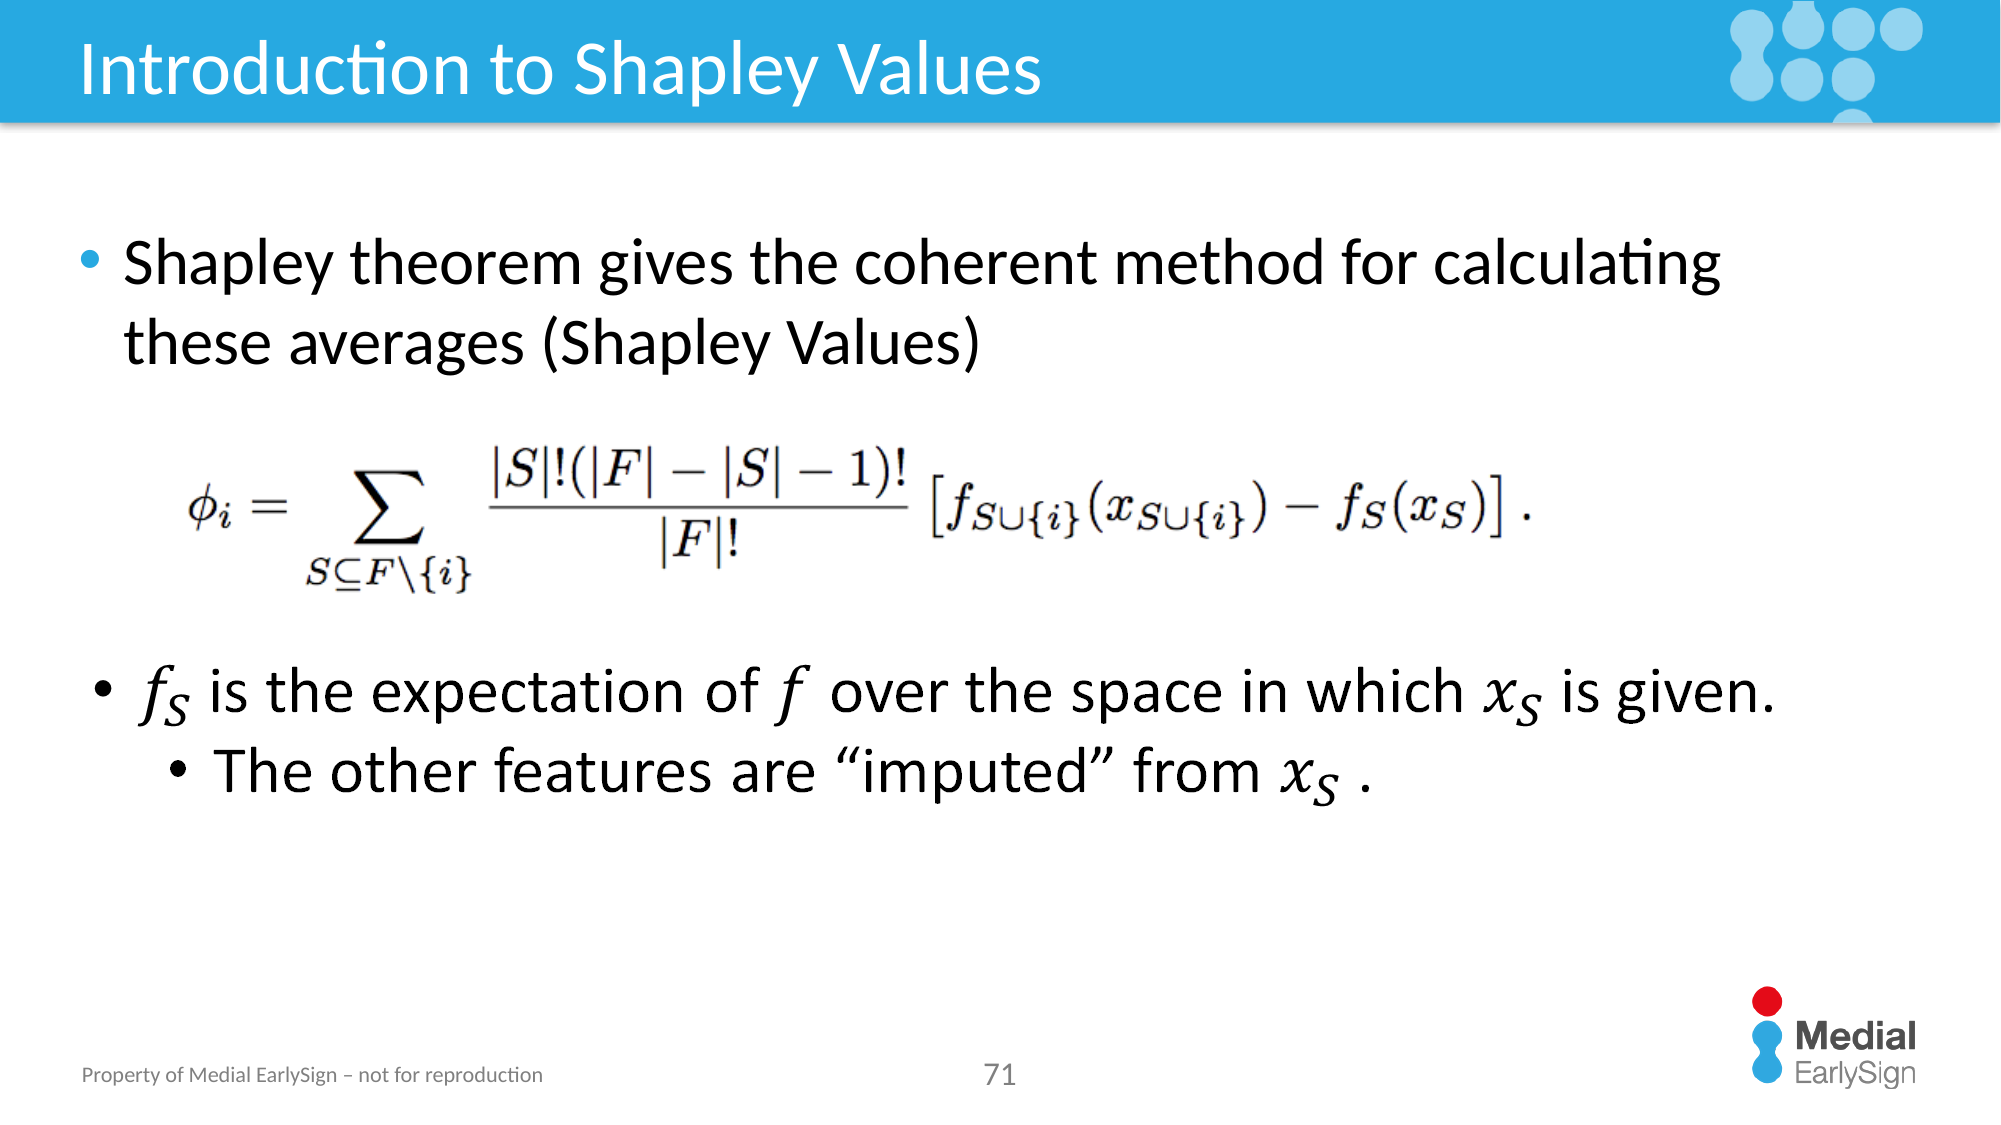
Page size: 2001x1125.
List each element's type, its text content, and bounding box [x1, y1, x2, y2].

title Introduction to Shapley Values [63, 8, 1729, 119]
picture [1835, 986, 1915, 1089]
text_box [76, 641, 1810, 818]
picture [1730, 1, 1923, 123]
picture [75, 384, 1614, 642]
list Shapley theorem gives the coherent method for calculating these averages (Shapley Values) [63, 137, 1835, 1089]
